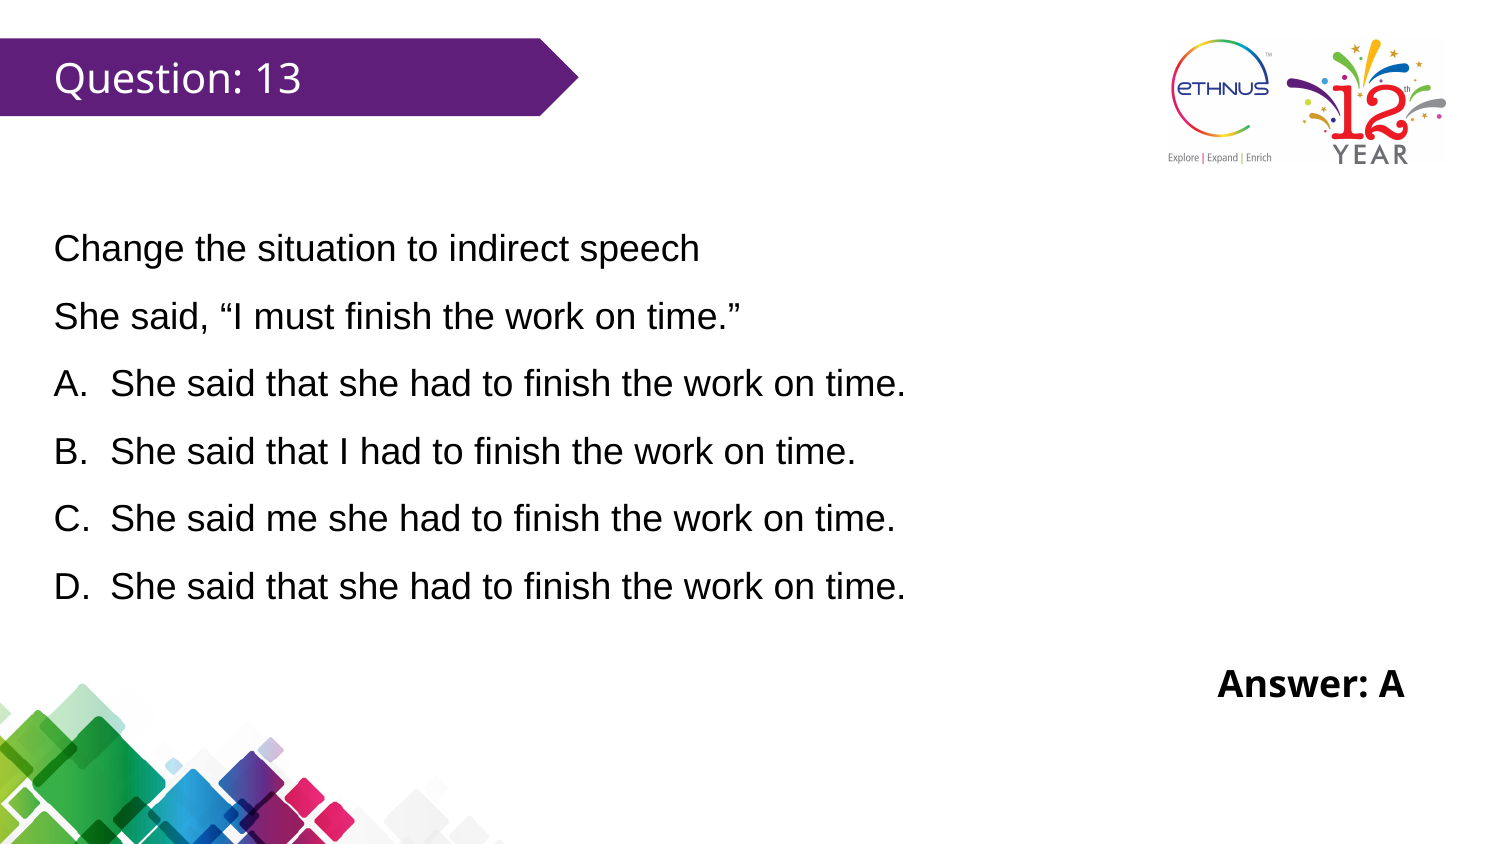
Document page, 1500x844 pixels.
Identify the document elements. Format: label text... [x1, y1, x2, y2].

picture [1167, 38, 1447, 165]
text_box Change the situation to indirect speech She said, “I must finish the work on time.” She said that she had to finish the work on time. She said that I had to finish the work on time. She said me she had to finish the work on time. She said that she had to finish the work on time. [53, 201, 1447, 631]
text_box Question: 13 [53, 38, 518, 117]
text_box [0, 38, 53, 117]
text_box [518, 38, 579, 117]
text_box Answer: A [1142, 647, 1412, 718]
picture [0, 668, 732, 844]
